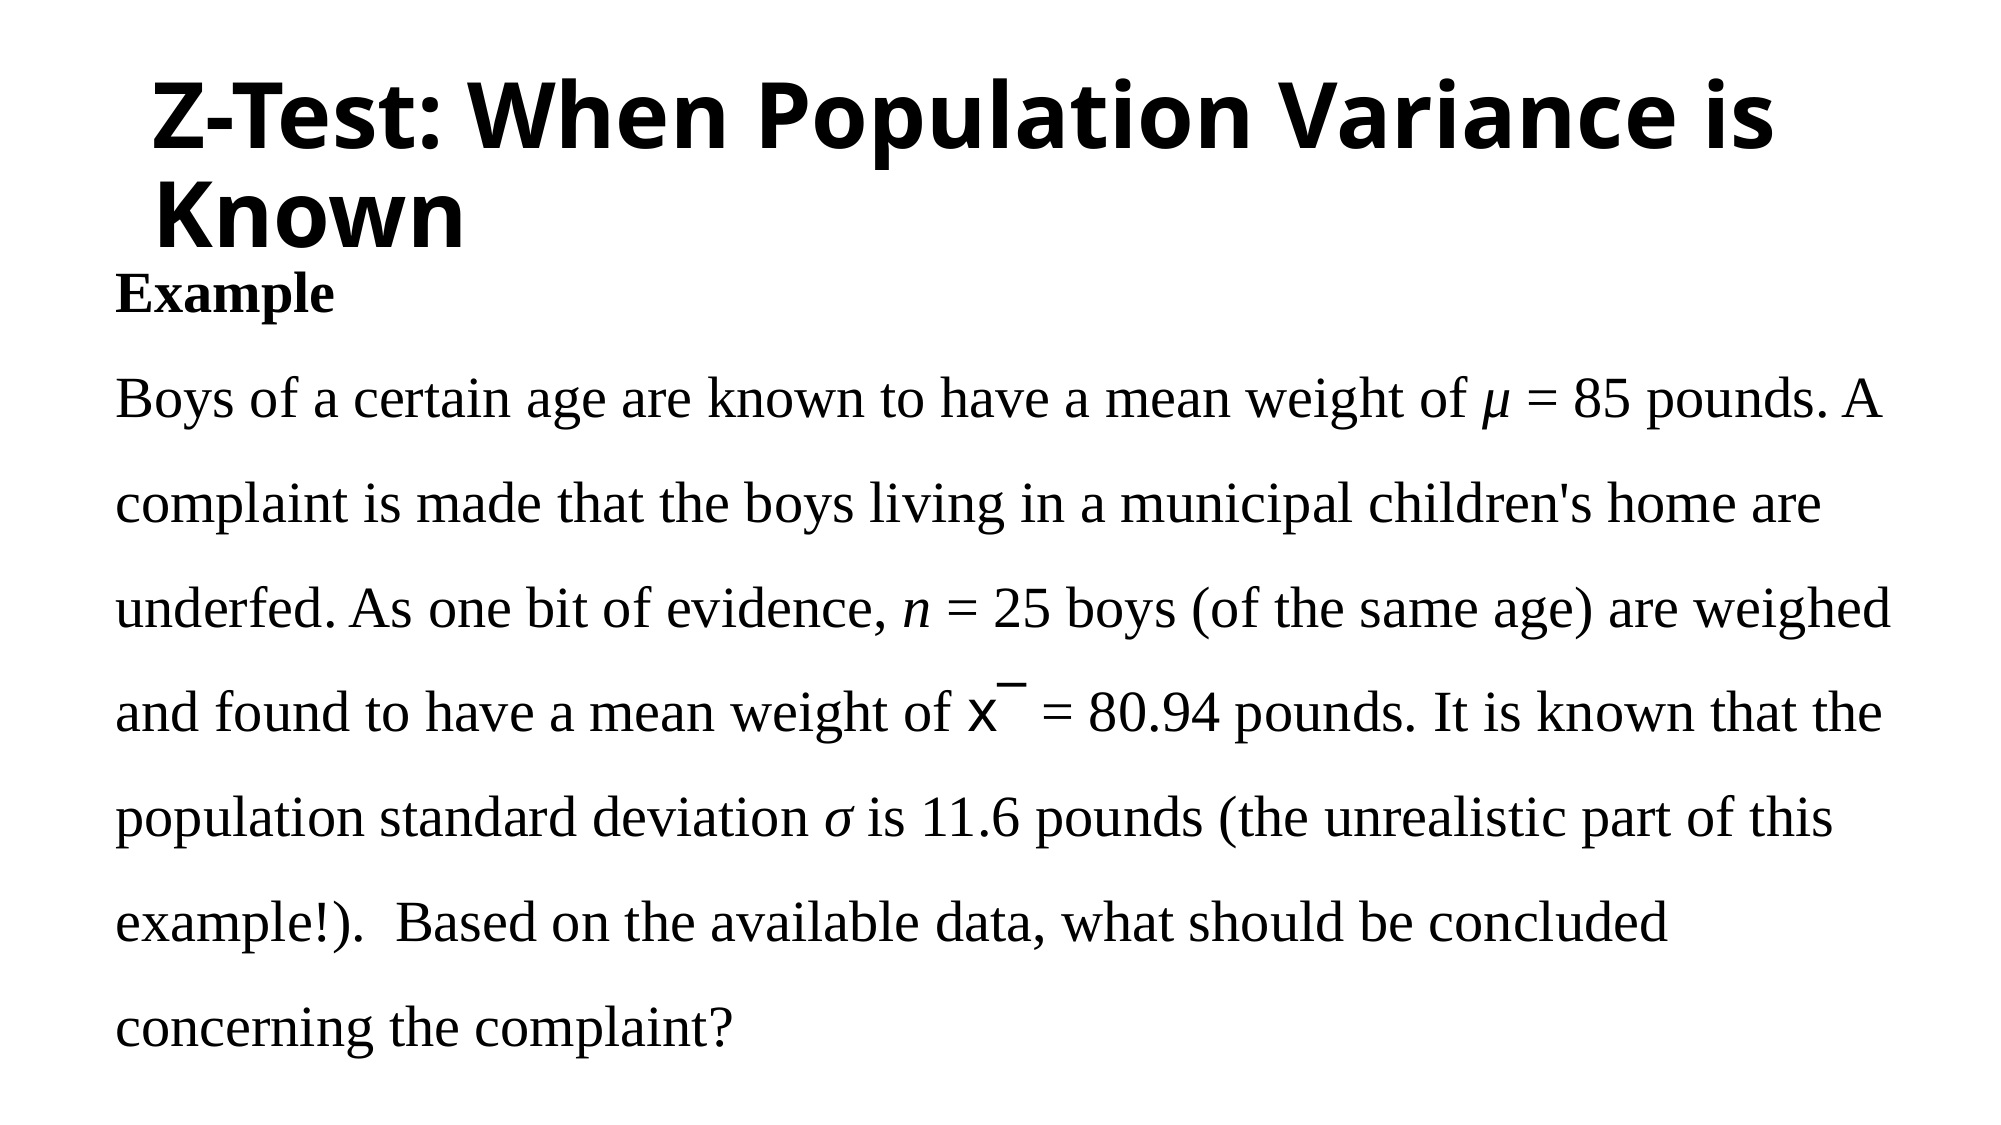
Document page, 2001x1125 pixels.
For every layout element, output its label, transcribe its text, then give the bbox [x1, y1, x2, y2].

list Example Boys of a certain age are known to have a mean weight of μ = 85 pounds. A complaint is made that the boys living in a municipal children's home are underfed. As one bit of evidence, n = 25 boys (of the same age) are weighed and found to have a mean weight of x¯ = 80.94 pounds. It is known that the population standard deviation σ is 11.6 pounds (the unrealistic part of this example!). Based on the available data, what should be concluded concerning the complaint? [115, 253, 1912, 1059]
title Z-Test: When Population Variance is Known [137, 59, 1863, 253]
